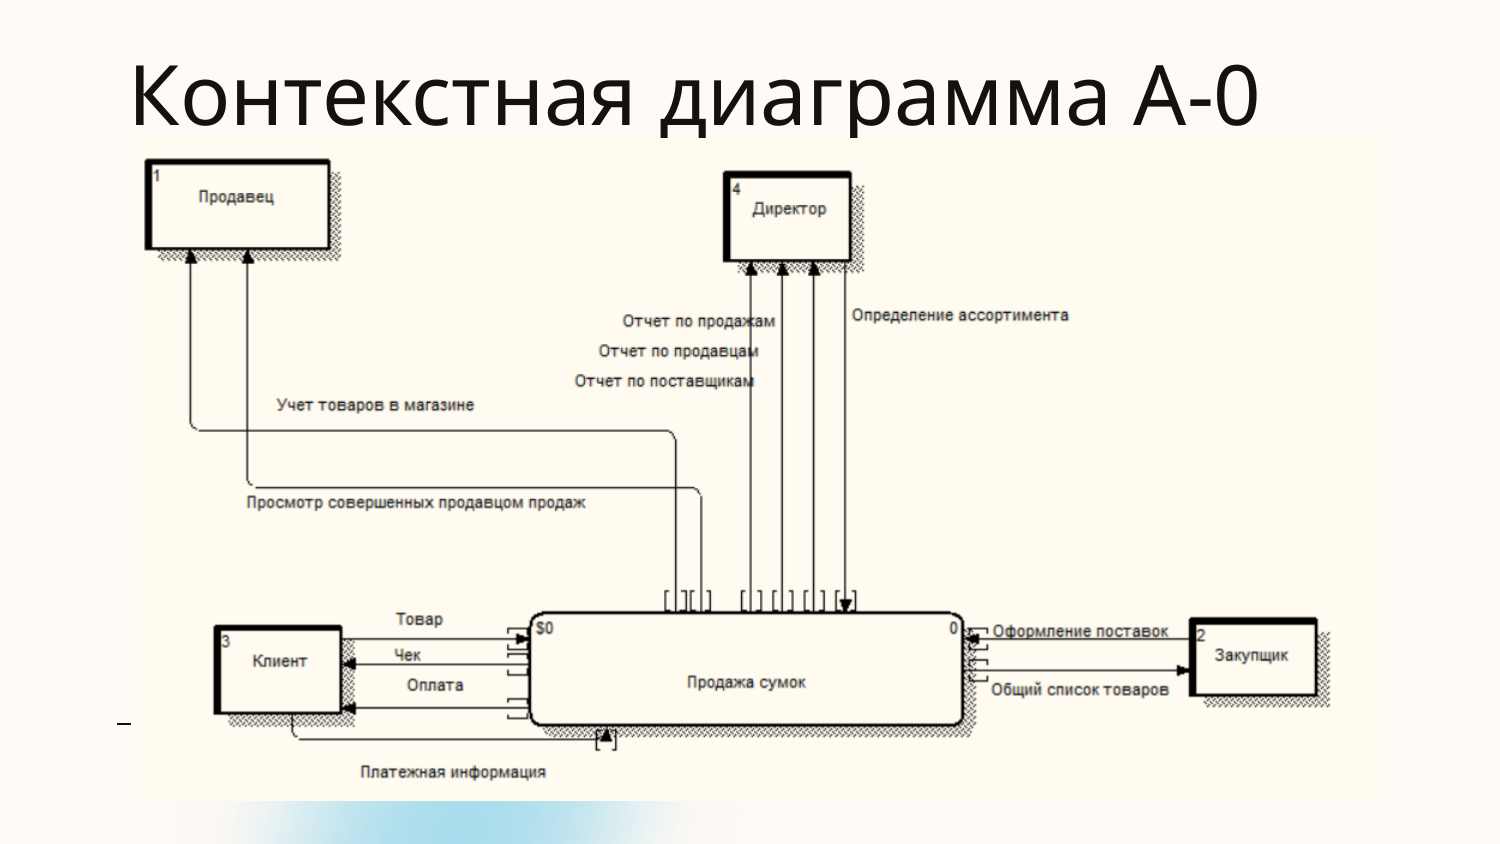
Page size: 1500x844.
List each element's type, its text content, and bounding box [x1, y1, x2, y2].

title Контекстная диаграмма А-0 [113, 27, 1387, 233]
picture [0, 138, 1387, 844]
